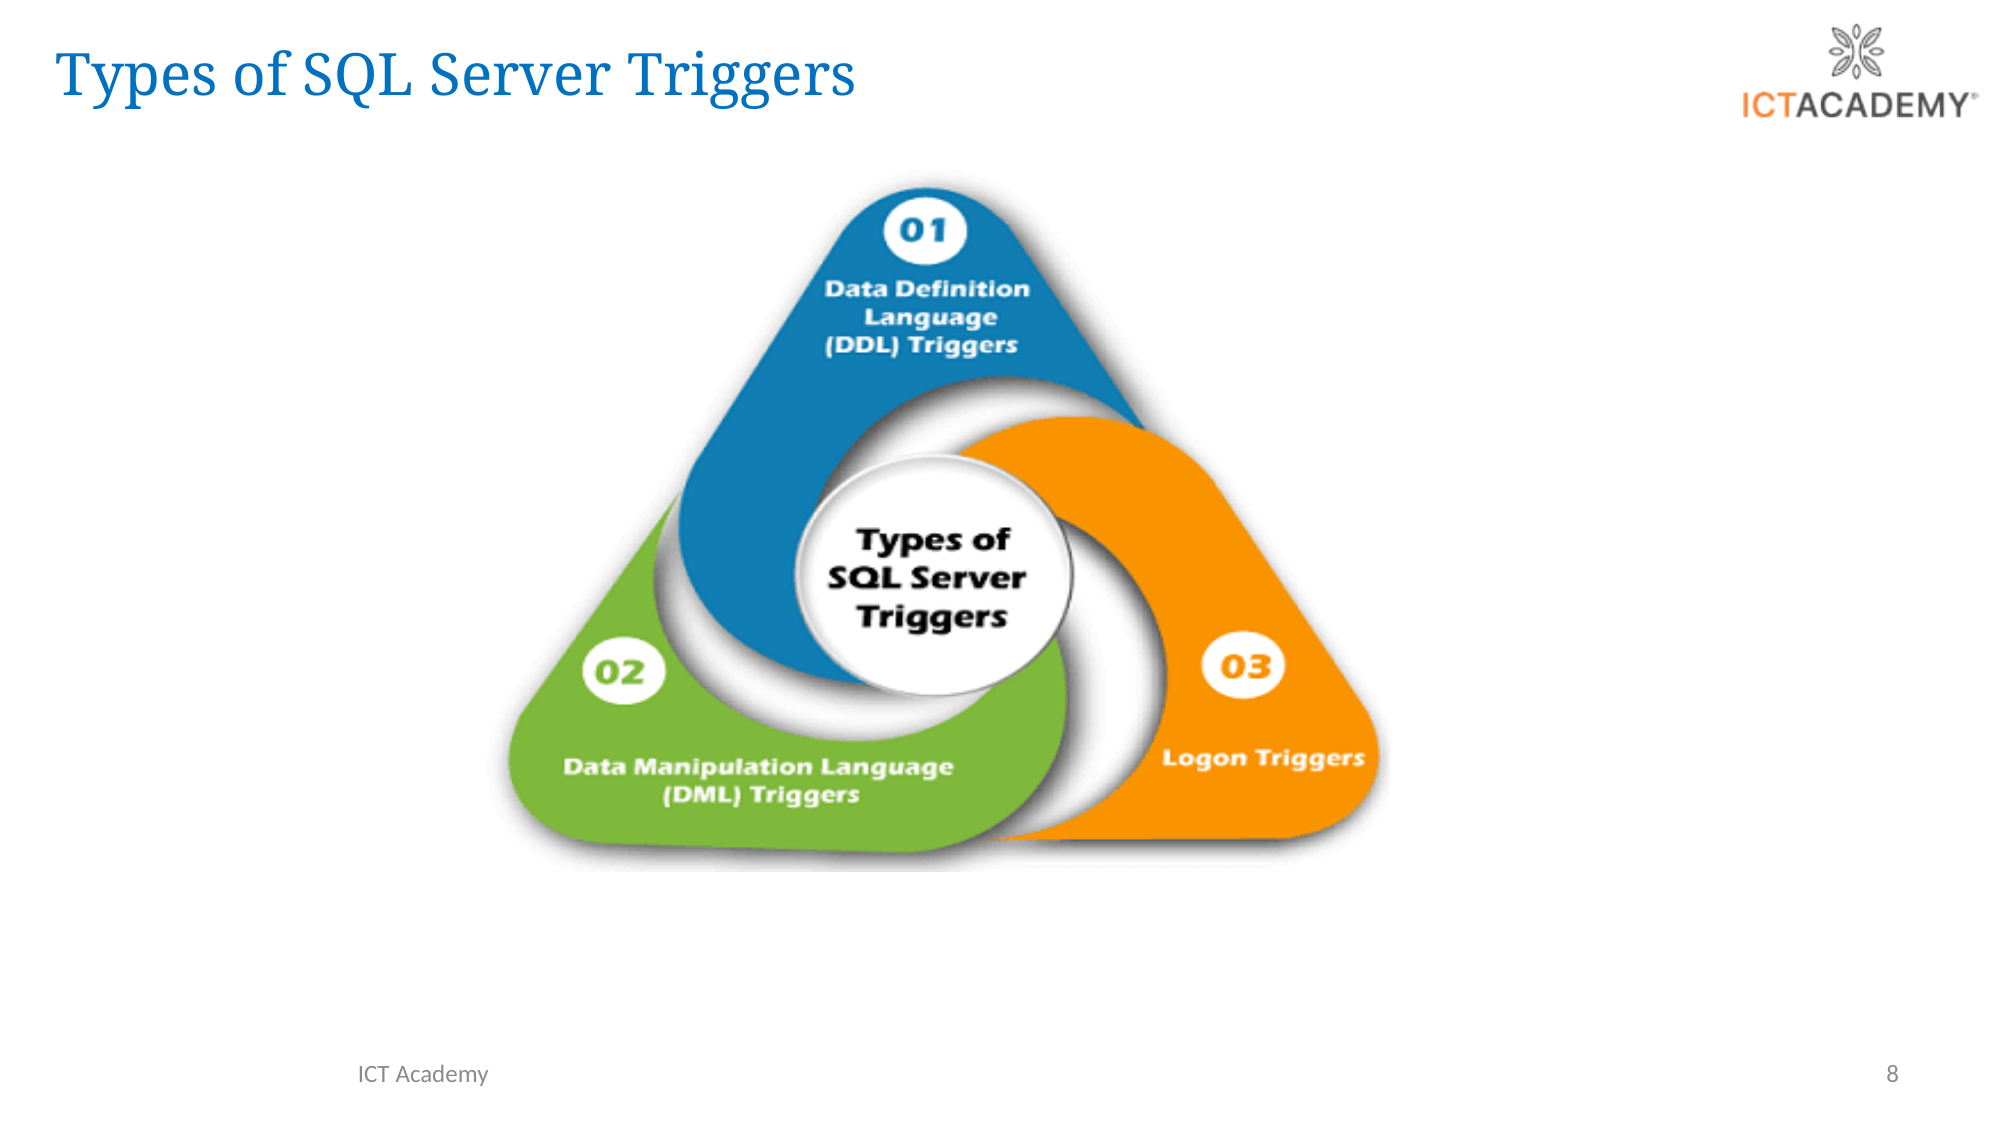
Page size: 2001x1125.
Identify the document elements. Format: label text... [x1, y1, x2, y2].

list Types of SQL Server Triggers [40, 37, 1938, 1075]
picture [476, 168, 1390, 872]
slide_number 8 [1464, 1042, 1915, 1103]
footer ICT Academy [85, 1042, 761, 1103]
picture [1743, 22, 1979, 120]
